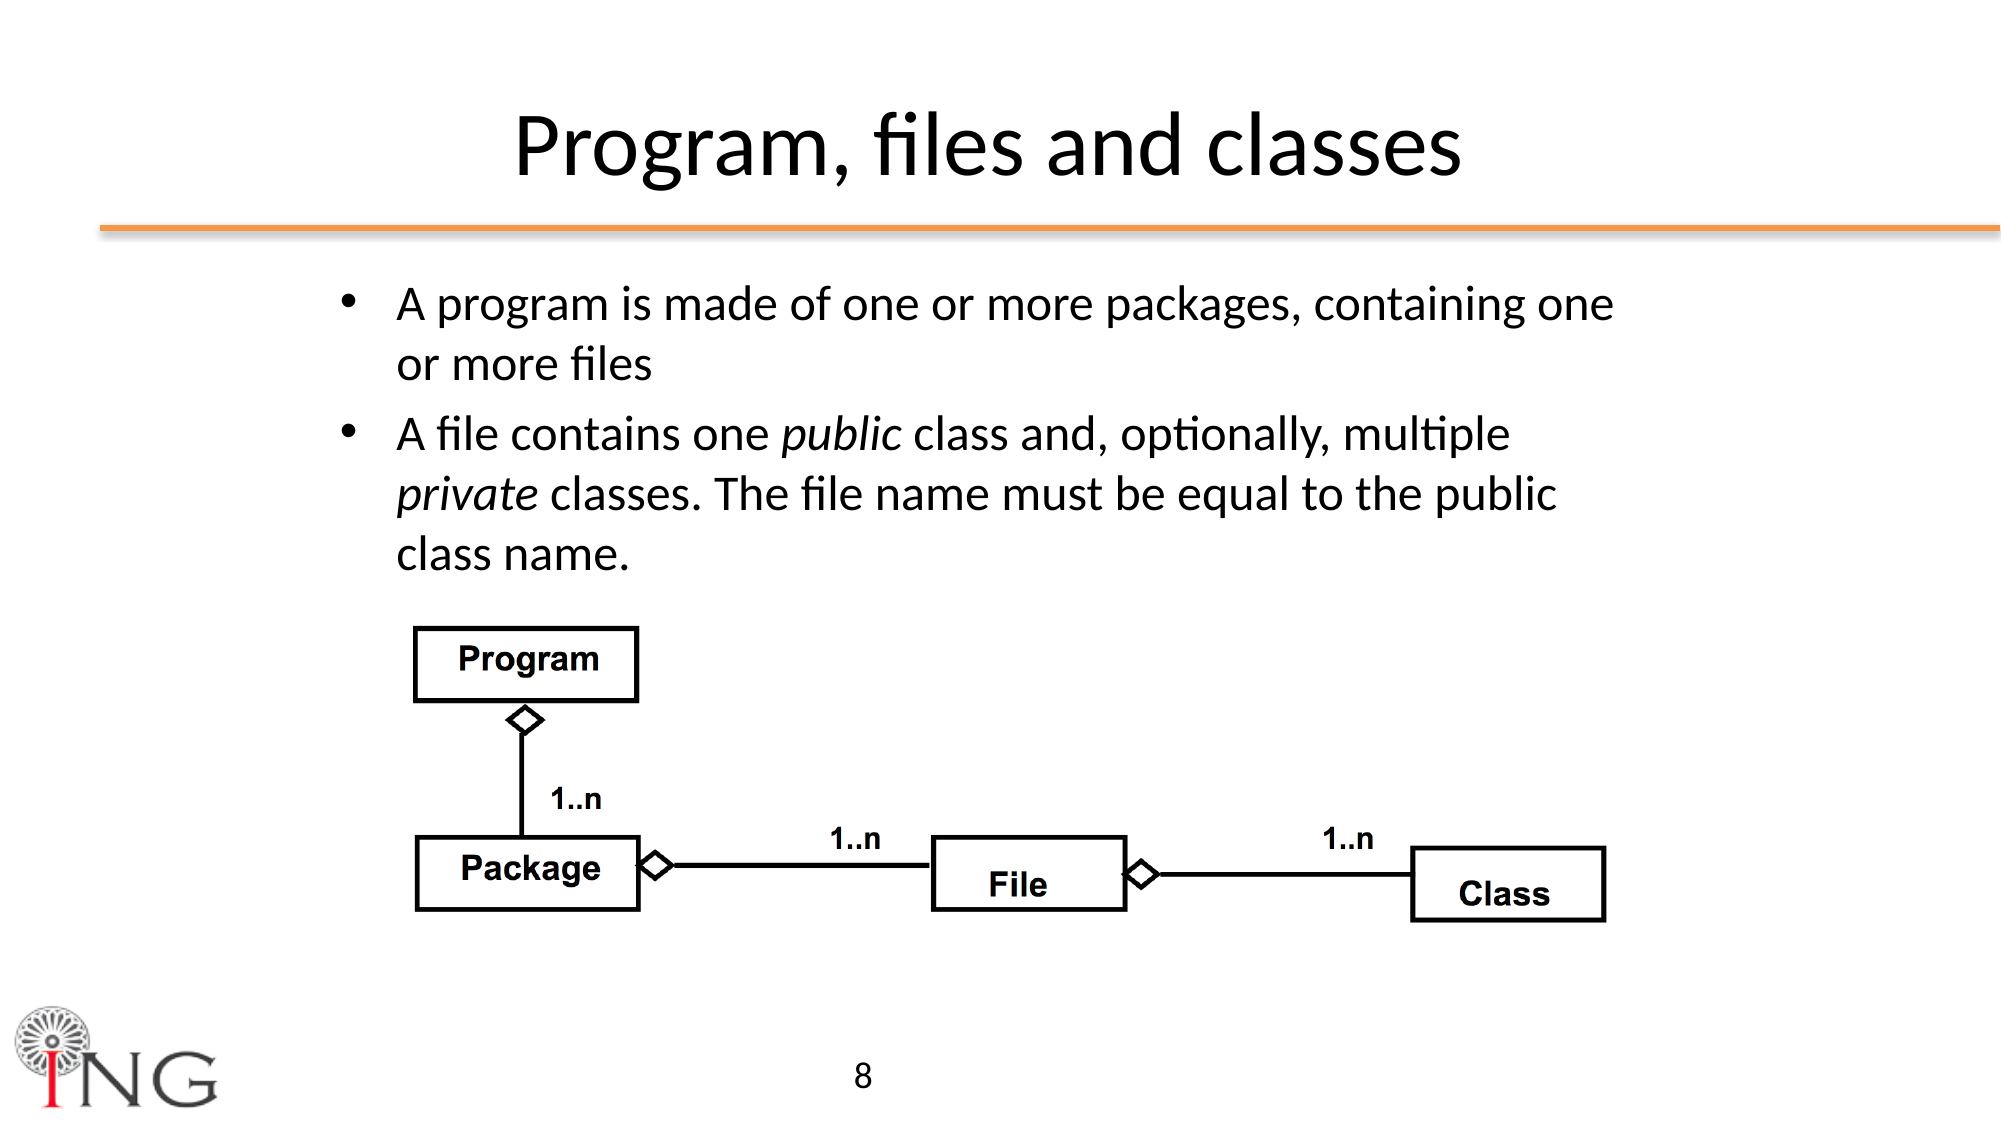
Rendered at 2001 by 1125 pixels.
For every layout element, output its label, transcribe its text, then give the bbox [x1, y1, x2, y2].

picture [0, 987, 244, 1125]
slide_number 8 [839, 1043, 1900, 1104]
title Program, files and classes [99, 45, 1900, 233]
list A program is made of one or more packages, containing one or more files A file contains one public class and, optionally, multiple private classes. The file name must be equal to the public class name. [324, 262, 1675, 811]
picture [397, 607, 1621, 929]
